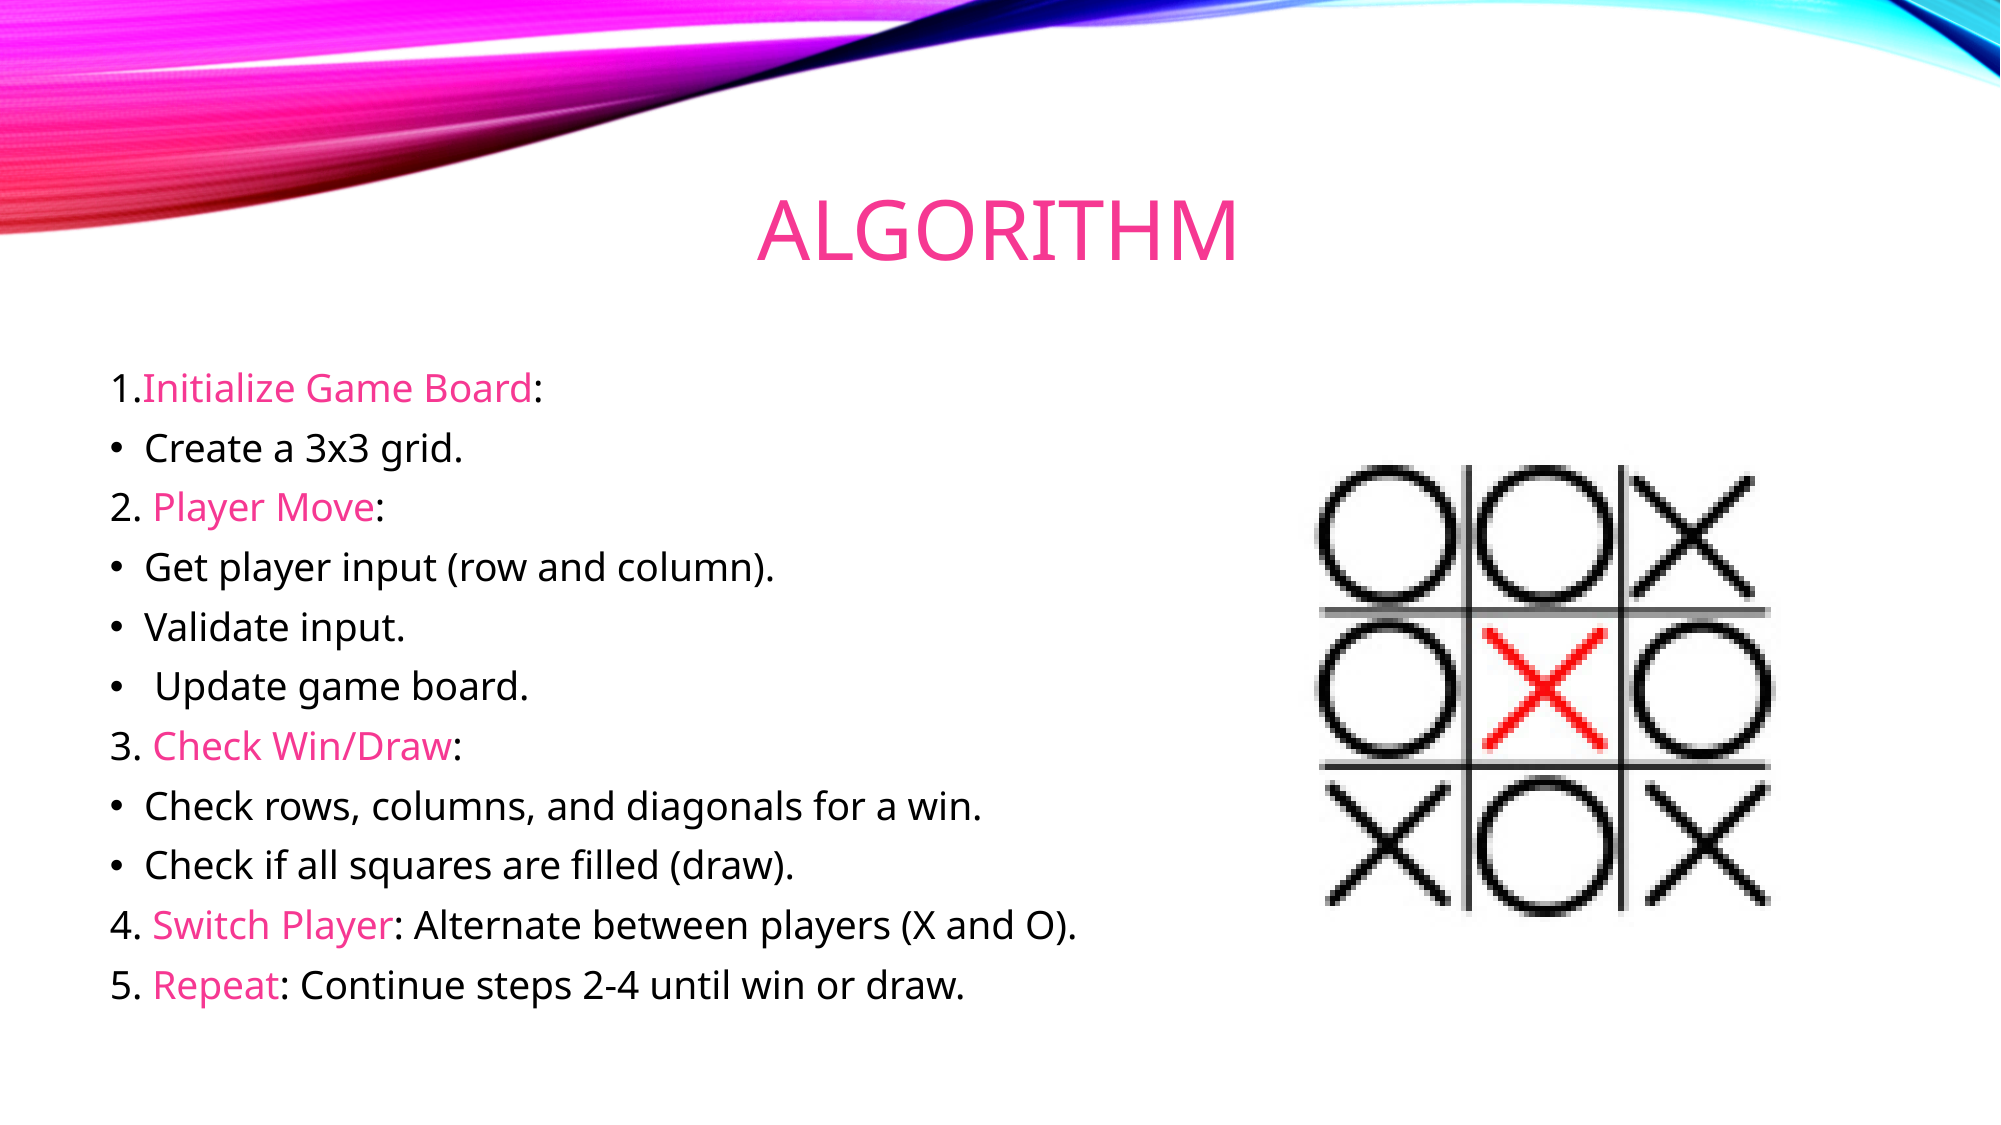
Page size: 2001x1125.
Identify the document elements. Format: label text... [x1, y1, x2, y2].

picture [1890, 0, 2000, 75]
picture [1910, 0, 2000, 45]
title algorithm [112, 125, 1888, 342]
list 1.Initialize Game Board: Create a 3x3 grid. 2. Player Move: Get player input (row and column). Validate input. Update game board. 3. Check Win/Draw: Check rows, columns, and diagonals for a win. Check if all squares are filled (draw). 4. Switch Player: Alternate between players (X and O). 5. Repeat: Continue steps 2-4 until win or draw. [94, 361, 1870, 1022]
picture [0, 0, 2000, 237]
picture [1257, 403, 1835, 980]
